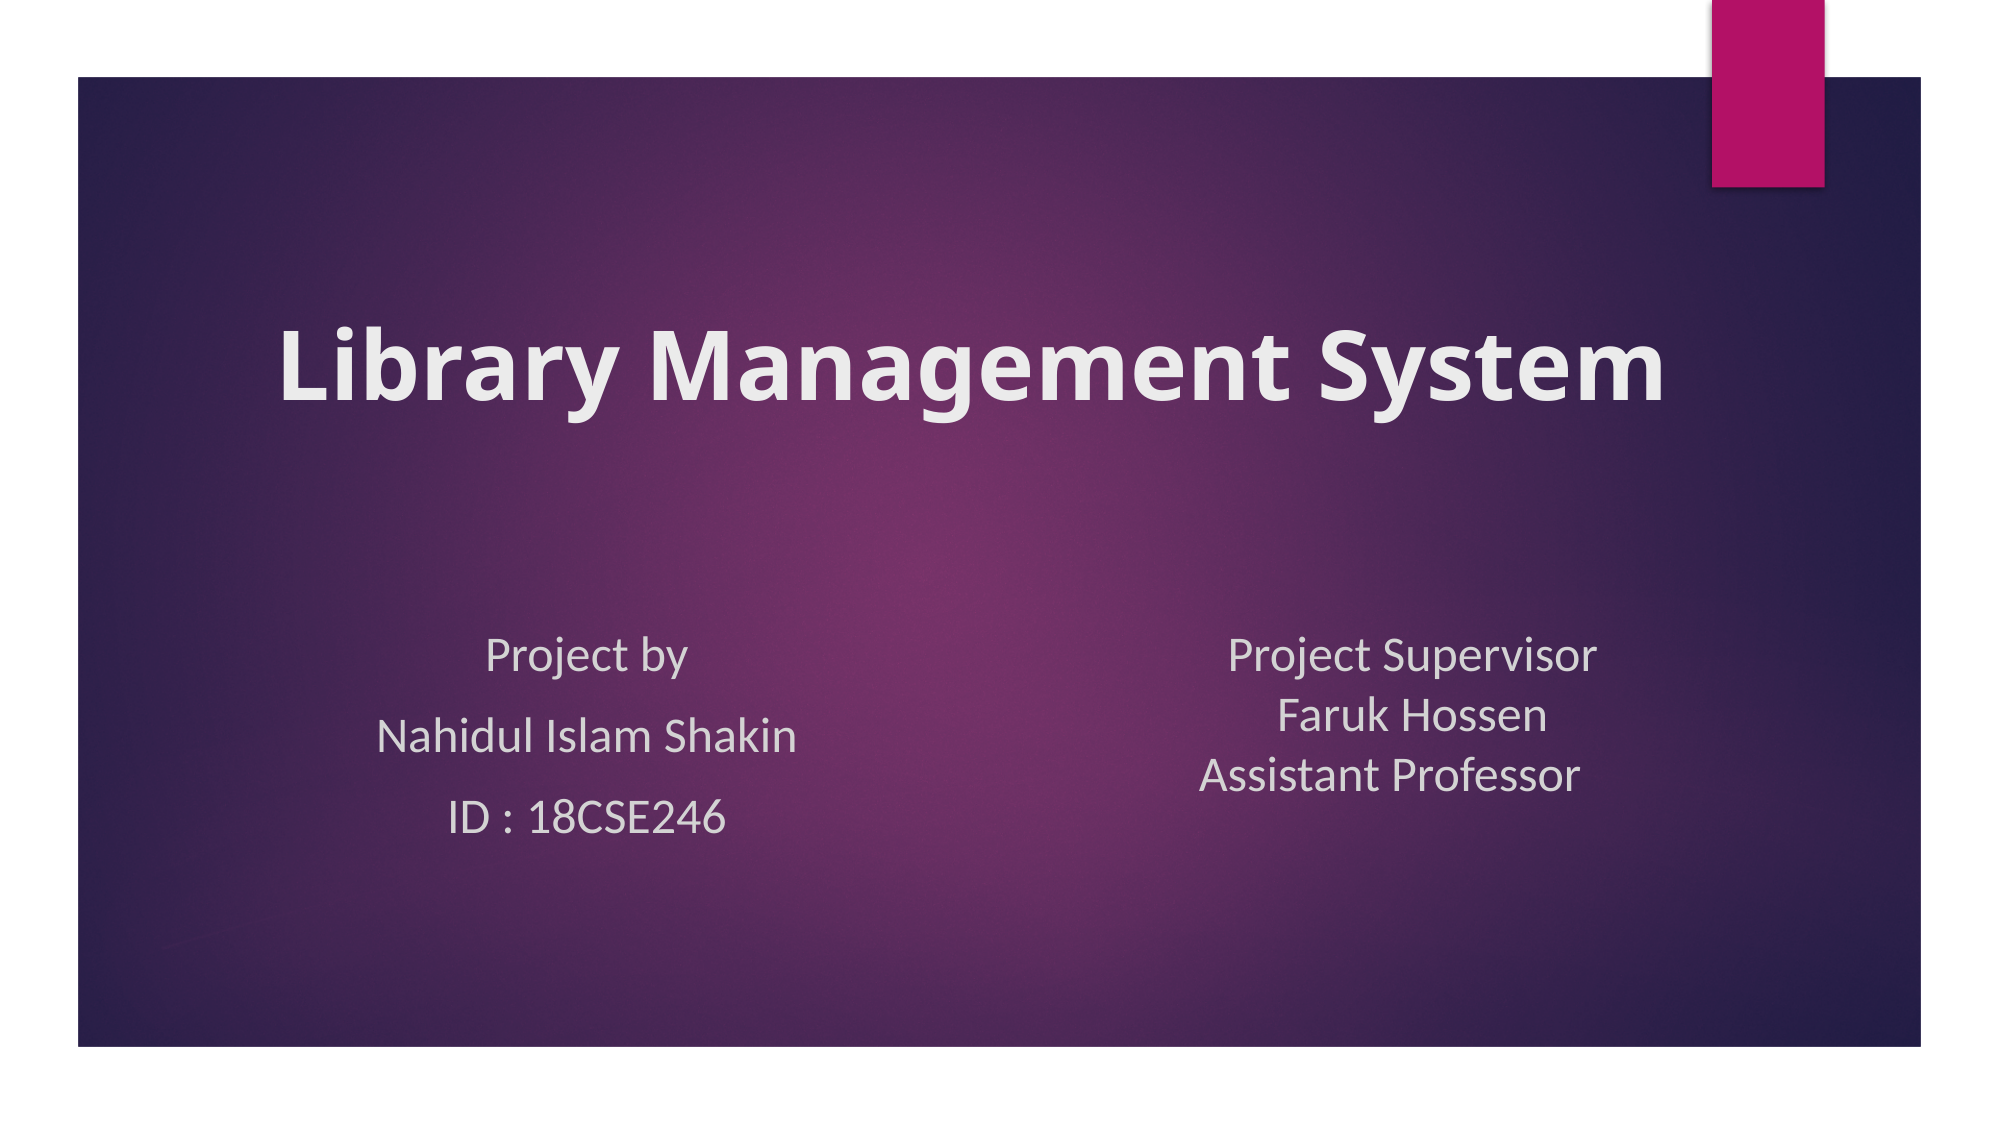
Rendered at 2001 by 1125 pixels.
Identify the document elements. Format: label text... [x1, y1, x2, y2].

text_box Project Supervisor Faruk Hossen Assistant Professor [1074, 613, 1751, 809]
subtitle Project by Nahidul Islam Shakin ID : 18CSE246 [173, 613, 1000, 864]
title Library Management System [248, 285, 1697, 428]
